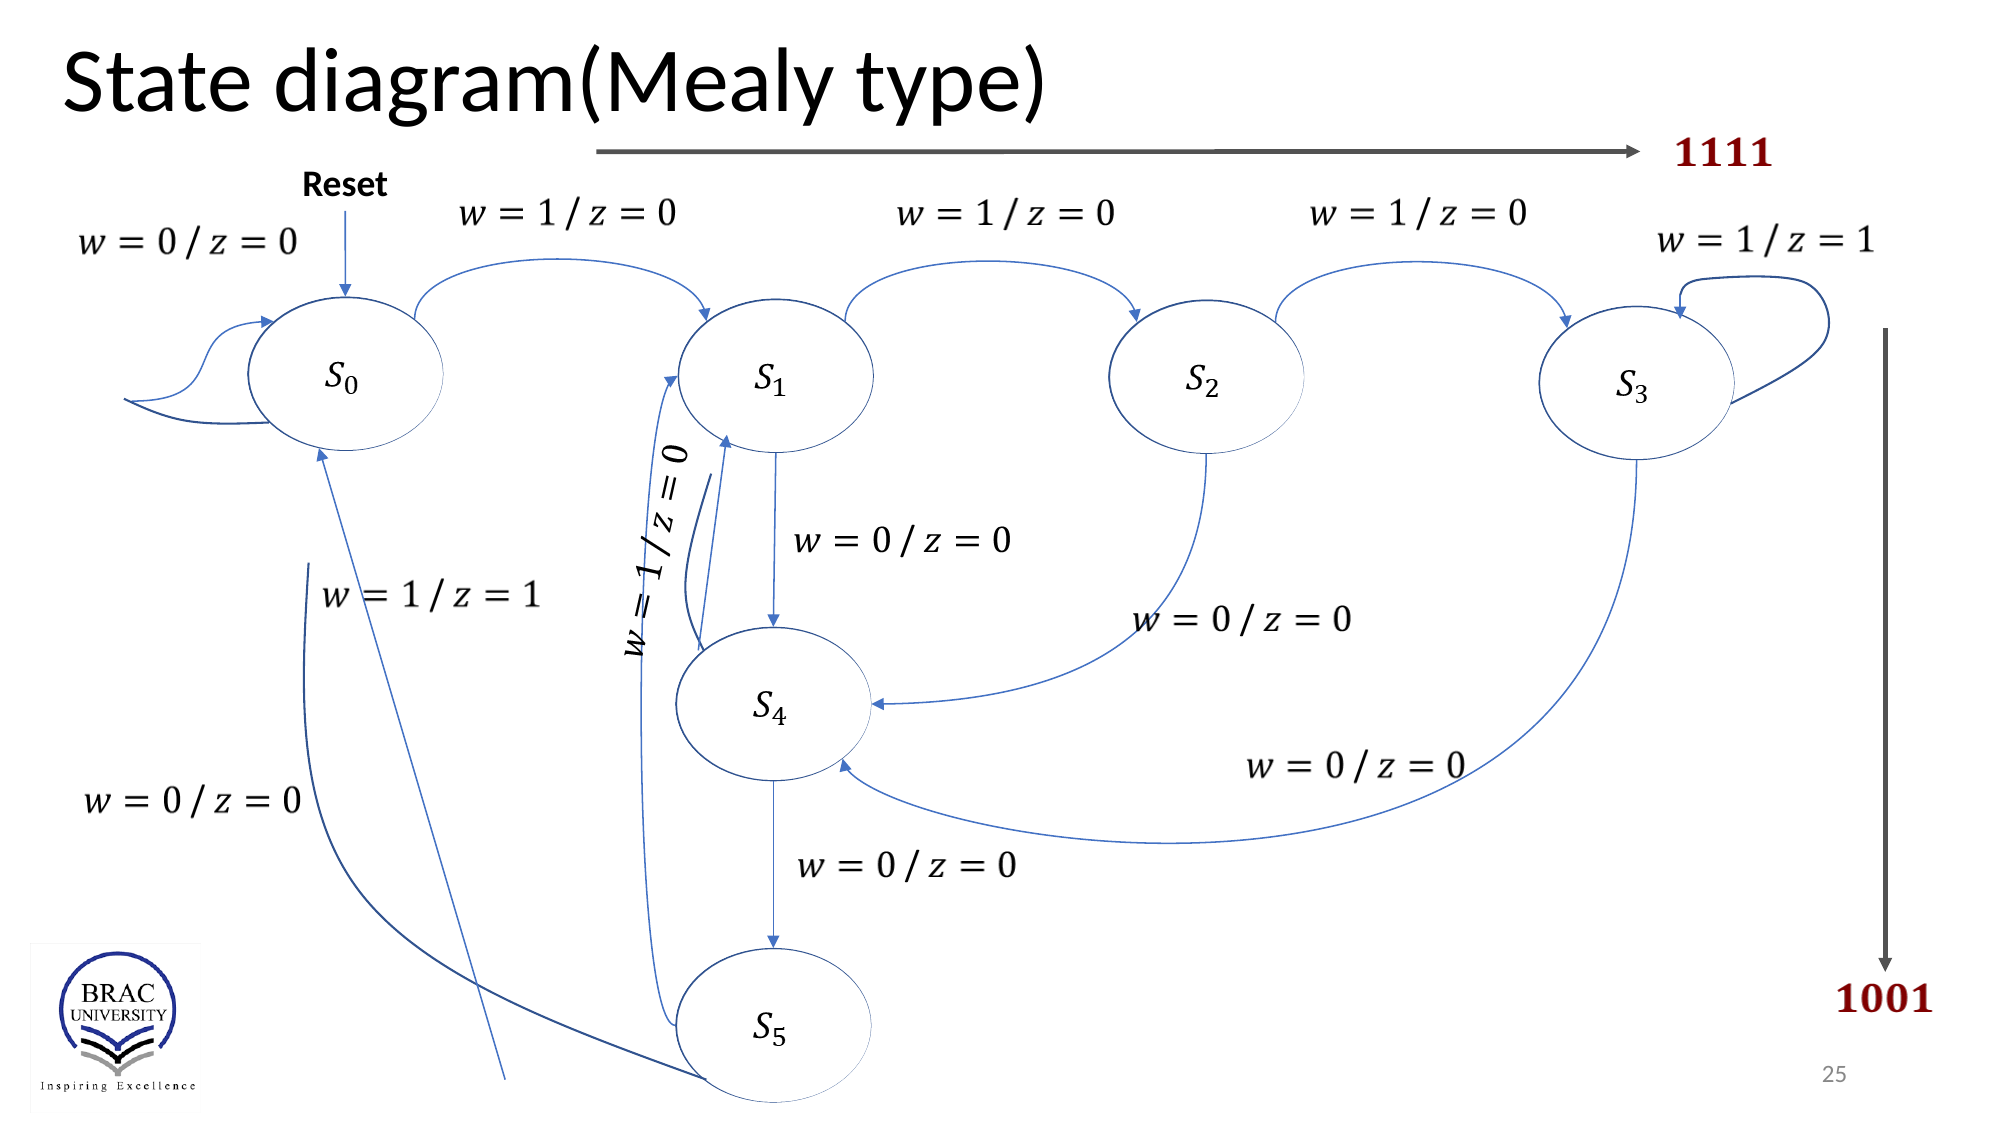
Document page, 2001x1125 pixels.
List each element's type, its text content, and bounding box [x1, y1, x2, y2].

text_box [146, 409, 269, 424]
text_box [682, 423, 712, 561]
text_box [1417, 179, 1425, 472]
text_box [782, 834, 1038, 895]
text_box State diagram(Mealy type) [47, 25, 1773, 152]
text_box [1395, 734, 1487, 796]
text_box [68, 769, 323, 831]
text_box [682, 626, 872, 782]
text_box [1090, 212, 1390, 1007]
text_box [1429, 182, 1549, 244]
text_box [354, 563, 571, 625]
picture [30, 942, 201, 1114]
text_box [596, 416, 669, 679]
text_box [913, 411, 1085, 747]
text_box [1784, 965, 1986, 1031]
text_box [308, 447, 320, 563]
text_box [685, 480, 711, 639]
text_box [674, 375, 678, 1026]
text_box [258, 296, 444, 452]
slide_number ‹#› [1412, 1042, 1863, 1103]
text_box [781, 509, 908, 570]
text_box [1623, 119, 1825, 185]
text_box [700, 606, 706, 651]
text_box [382, 657, 707, 1080]
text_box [710, 434, 728, 474]
text_box [677, 298, 874, 453]
text_box Reset [247, 151, 444, 212]
text_box [443, 181, 554, 243]
text_box [1538, 305, 1731, 461]
text_box [1680, 276, 1830, 404]
text_box [63, 210, 319, 272]
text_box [131, 321, 274, 402]
text_box [881, 182, 985, 243]
text_box [566, 181, 698, 243]
text_box [1294, 182, 1413, 244]
text_box [675, 947, 872, 1103]
text_box [1641, 208, 1905, 270]
text_box [316, 563, 369, 625]
text_box [996, 182, 1137, 243]
text_box [303, 569, 475, 984]
